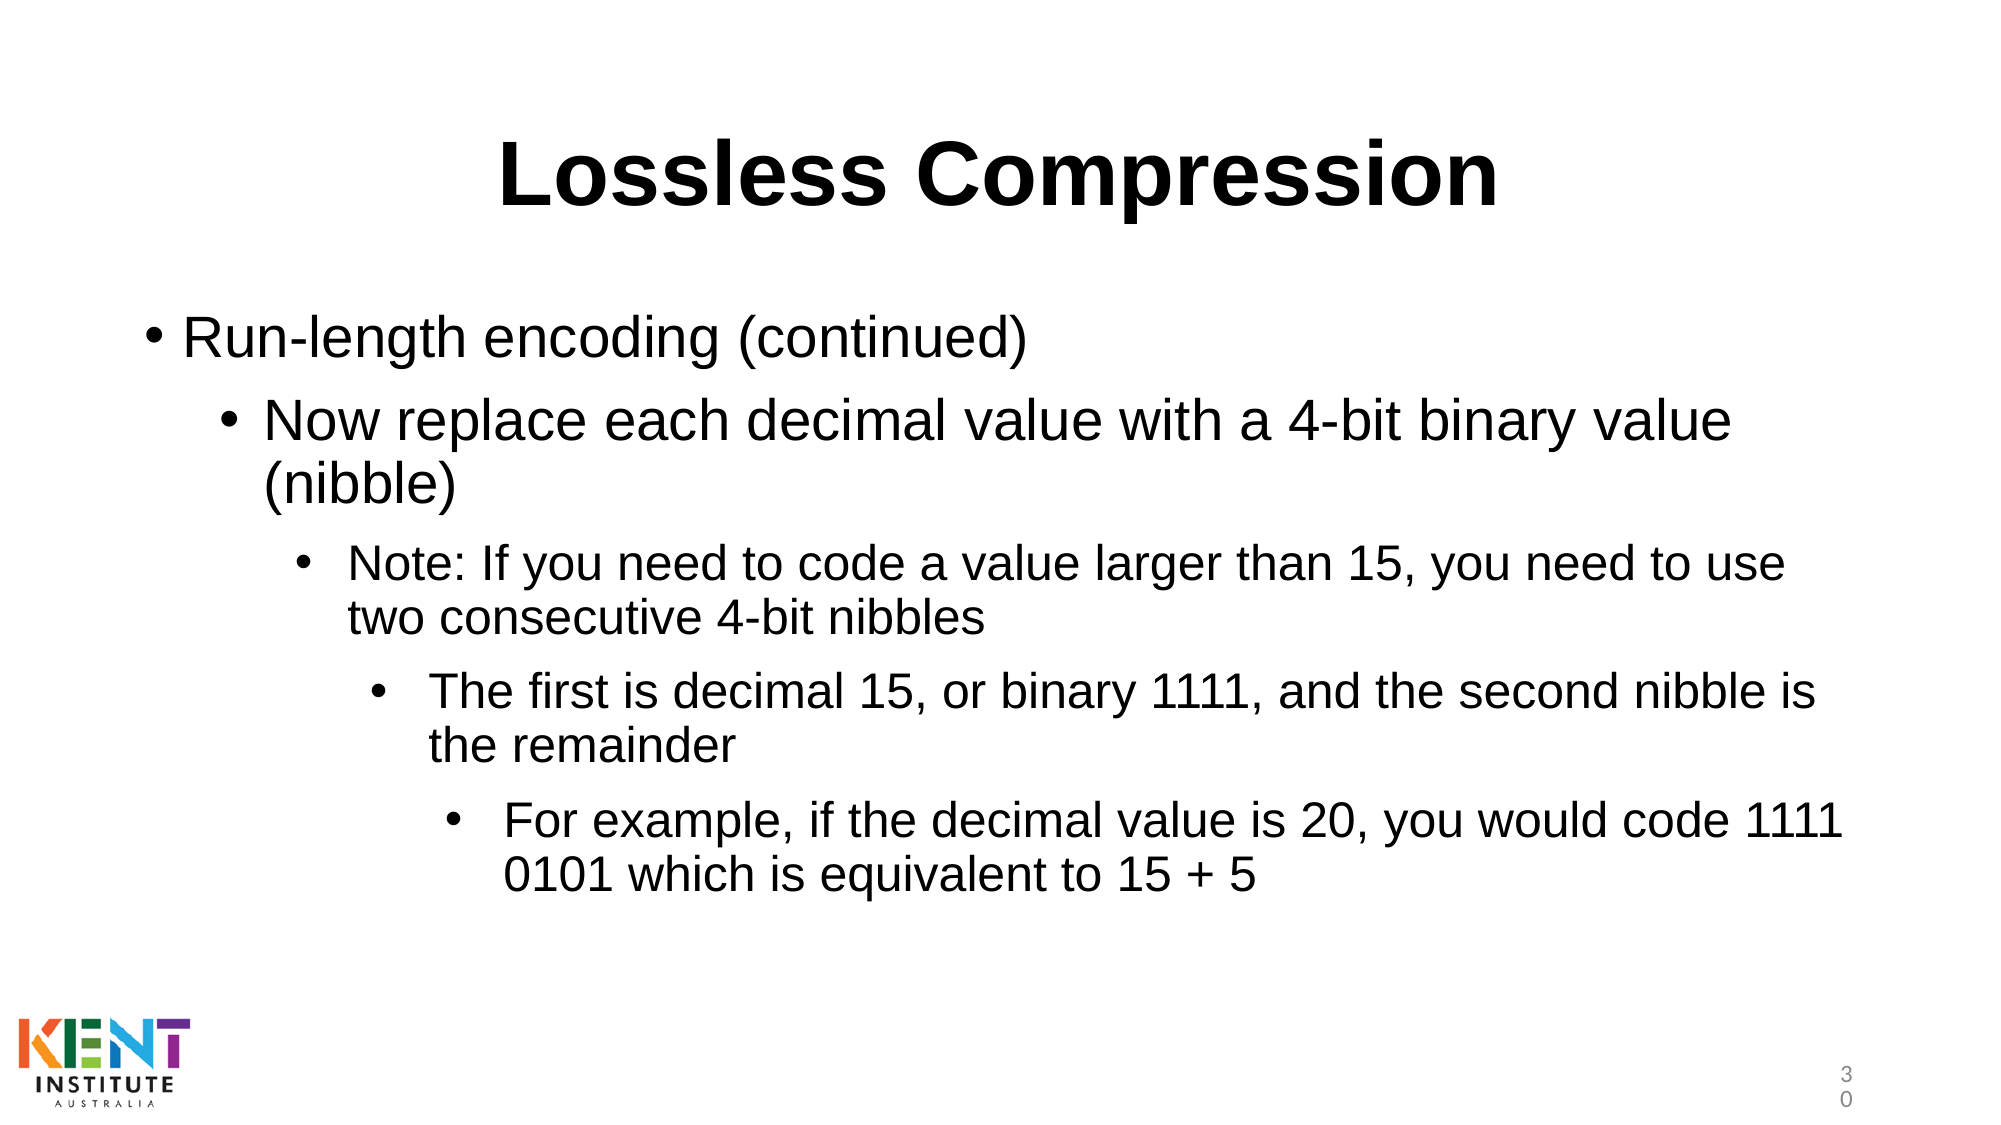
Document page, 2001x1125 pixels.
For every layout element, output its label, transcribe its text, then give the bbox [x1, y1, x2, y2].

list Run-length encoding (continued) Now replace each decimal value with a 4-bit binary value (nibble) Note: If you need to code a value larger than 15, you need to use two consecutive 4-bit nibbles The first is decimal 15, or binary 1111, and the second nibble is the remainder For example, if the decimal value is 20, you would code 1111 0101 which is equivalent to 15 + 5 [136, 298, 1863, 1014]
slide_number 30 [1832, 1050, 1863, 1096]
picture [0, 1000, 208, 1125]
title Lossless Compression [136, 59, 1863, 278]
